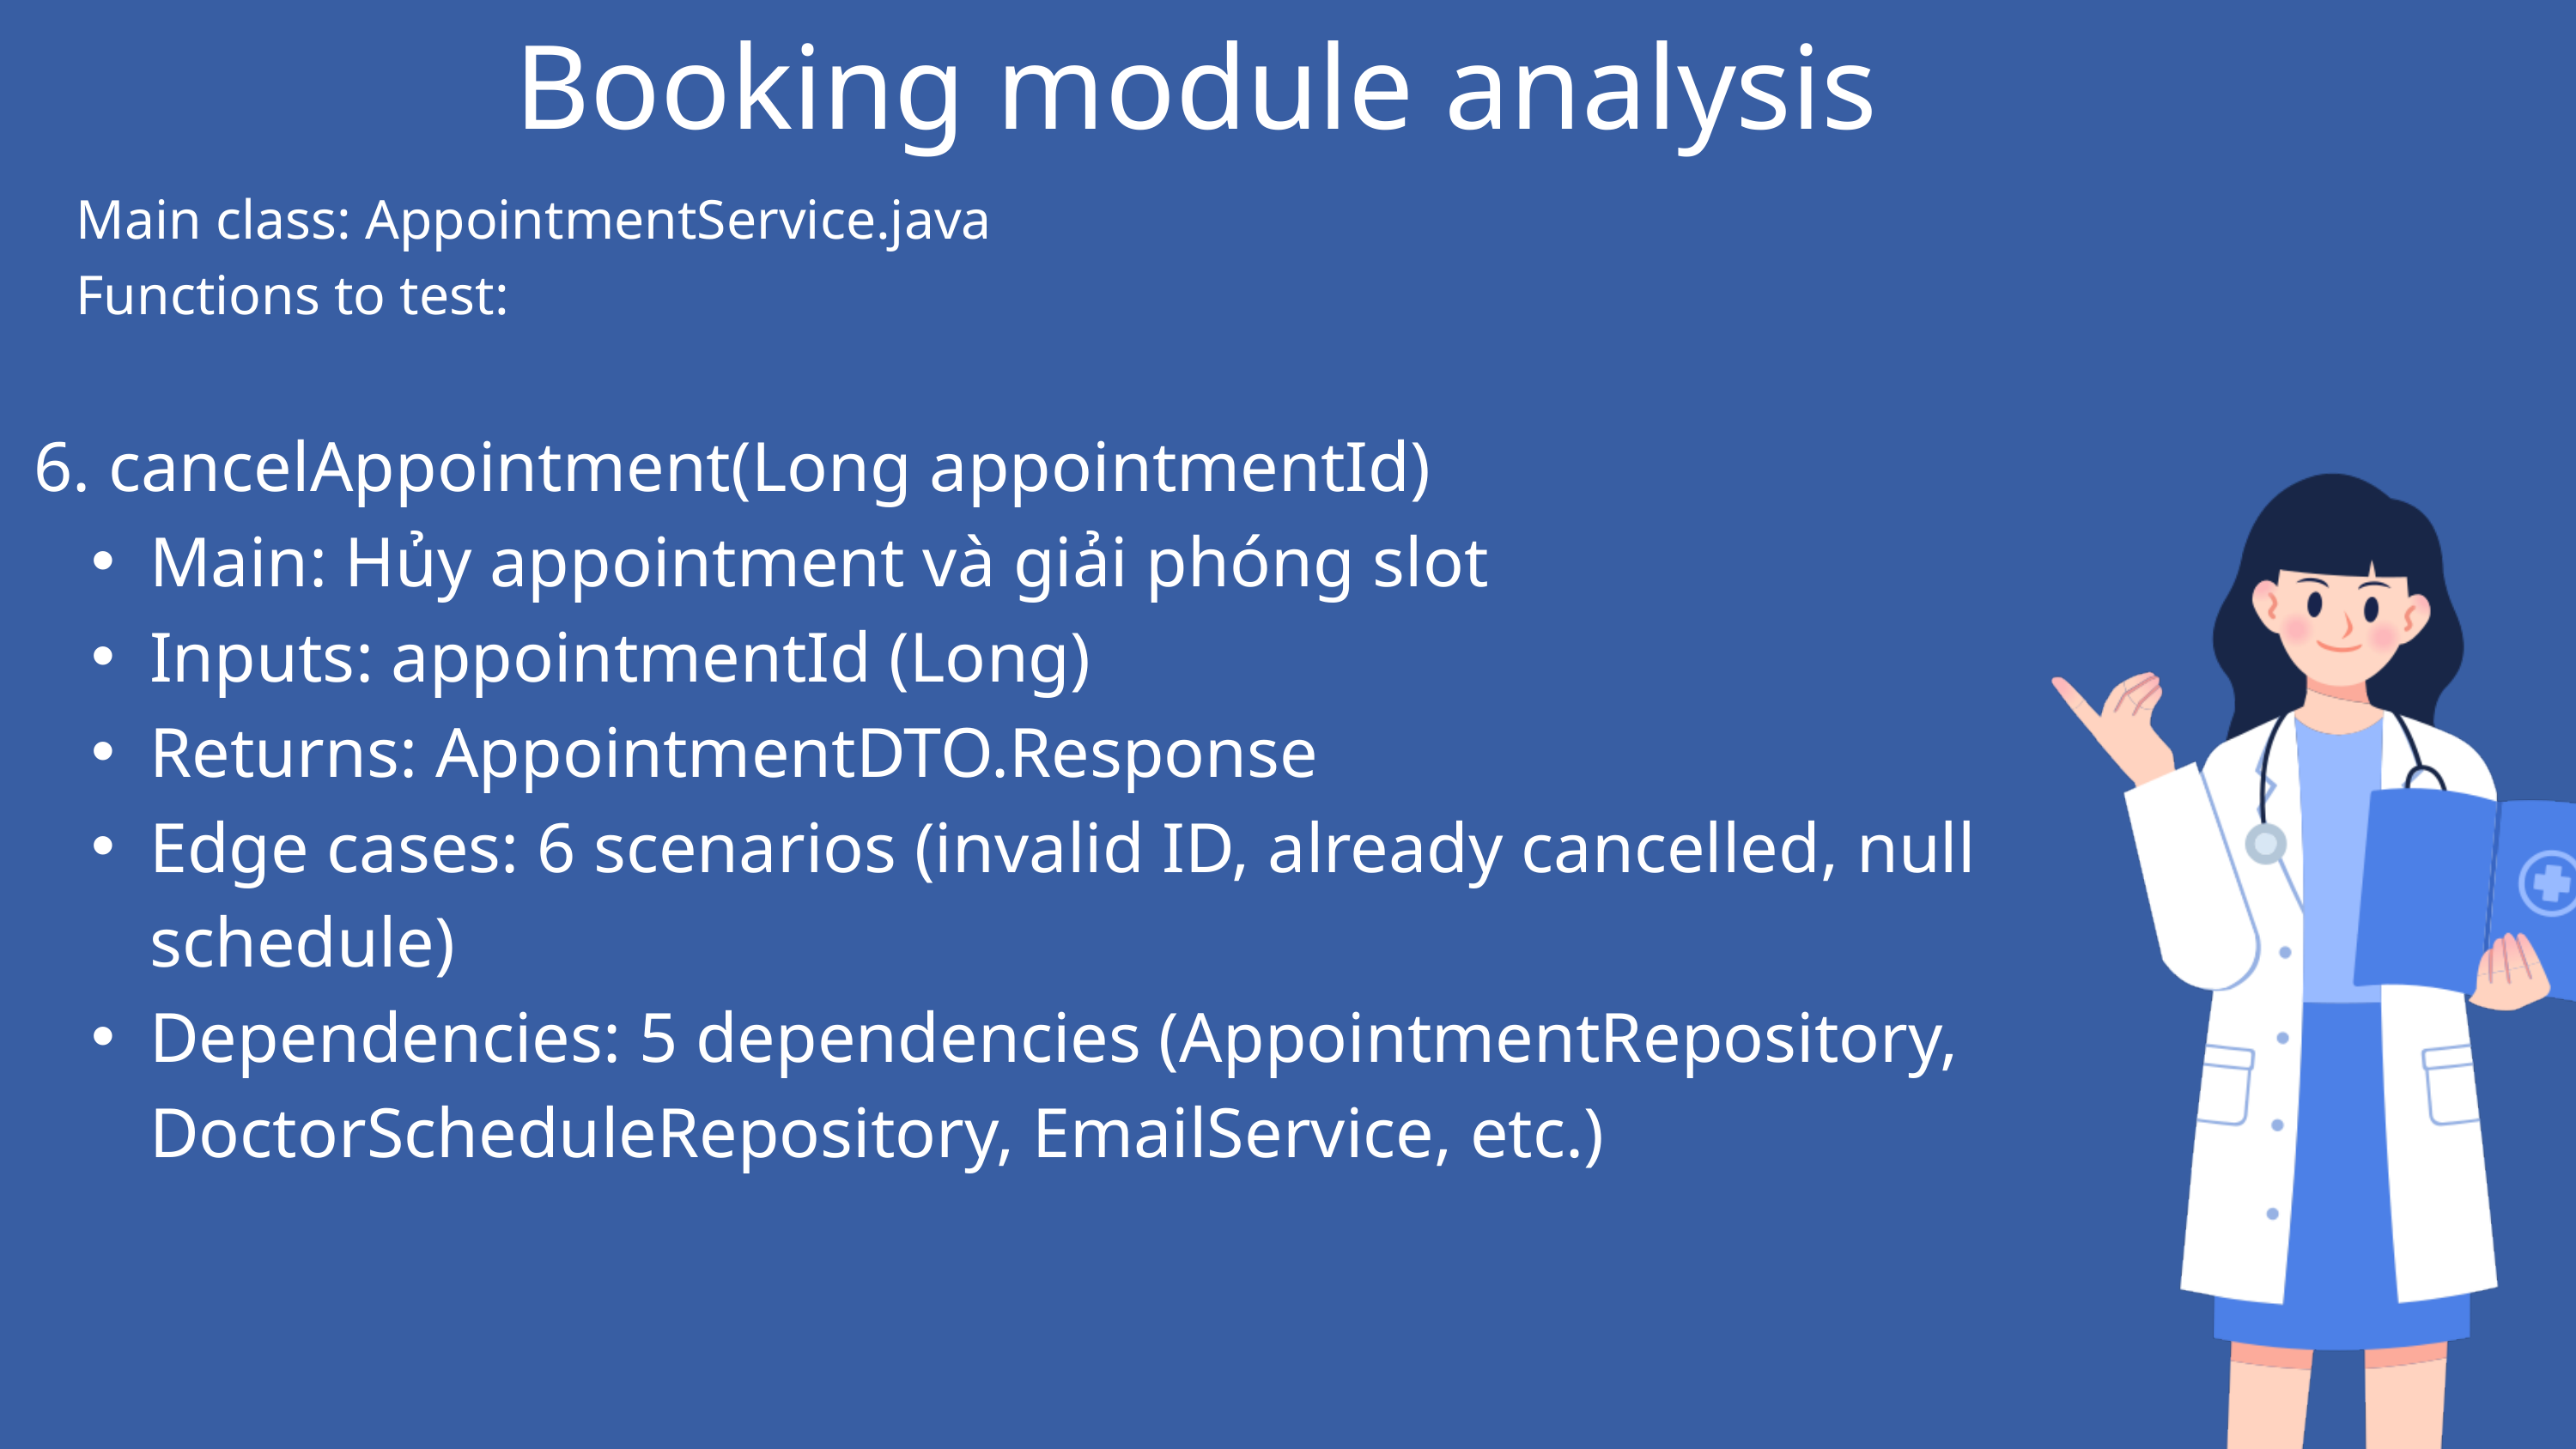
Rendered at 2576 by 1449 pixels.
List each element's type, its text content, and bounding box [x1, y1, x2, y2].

text_box [2051, 471, 2576, 1449]
text_box 6. cancelAppointment(Long appointmentId) Main: Hủy appointment và giải phóng slot Inputs: appointmentId (Long) Returns: AppointmentDTO.Response Edge cases: 6 scenarios (invalid ID, already cancelled, null schedule) Dependencies: 5 dependencies (AppointmentRepository, DoctorScheduleRepository, EmailService, etc.) [33, 410, 2027, 1172]
text_box Booking module analysis [514, 0, 2010, 153]
text_box Main class: AppointmentService.java Functions to test: [76, 174, 2500, 325]
